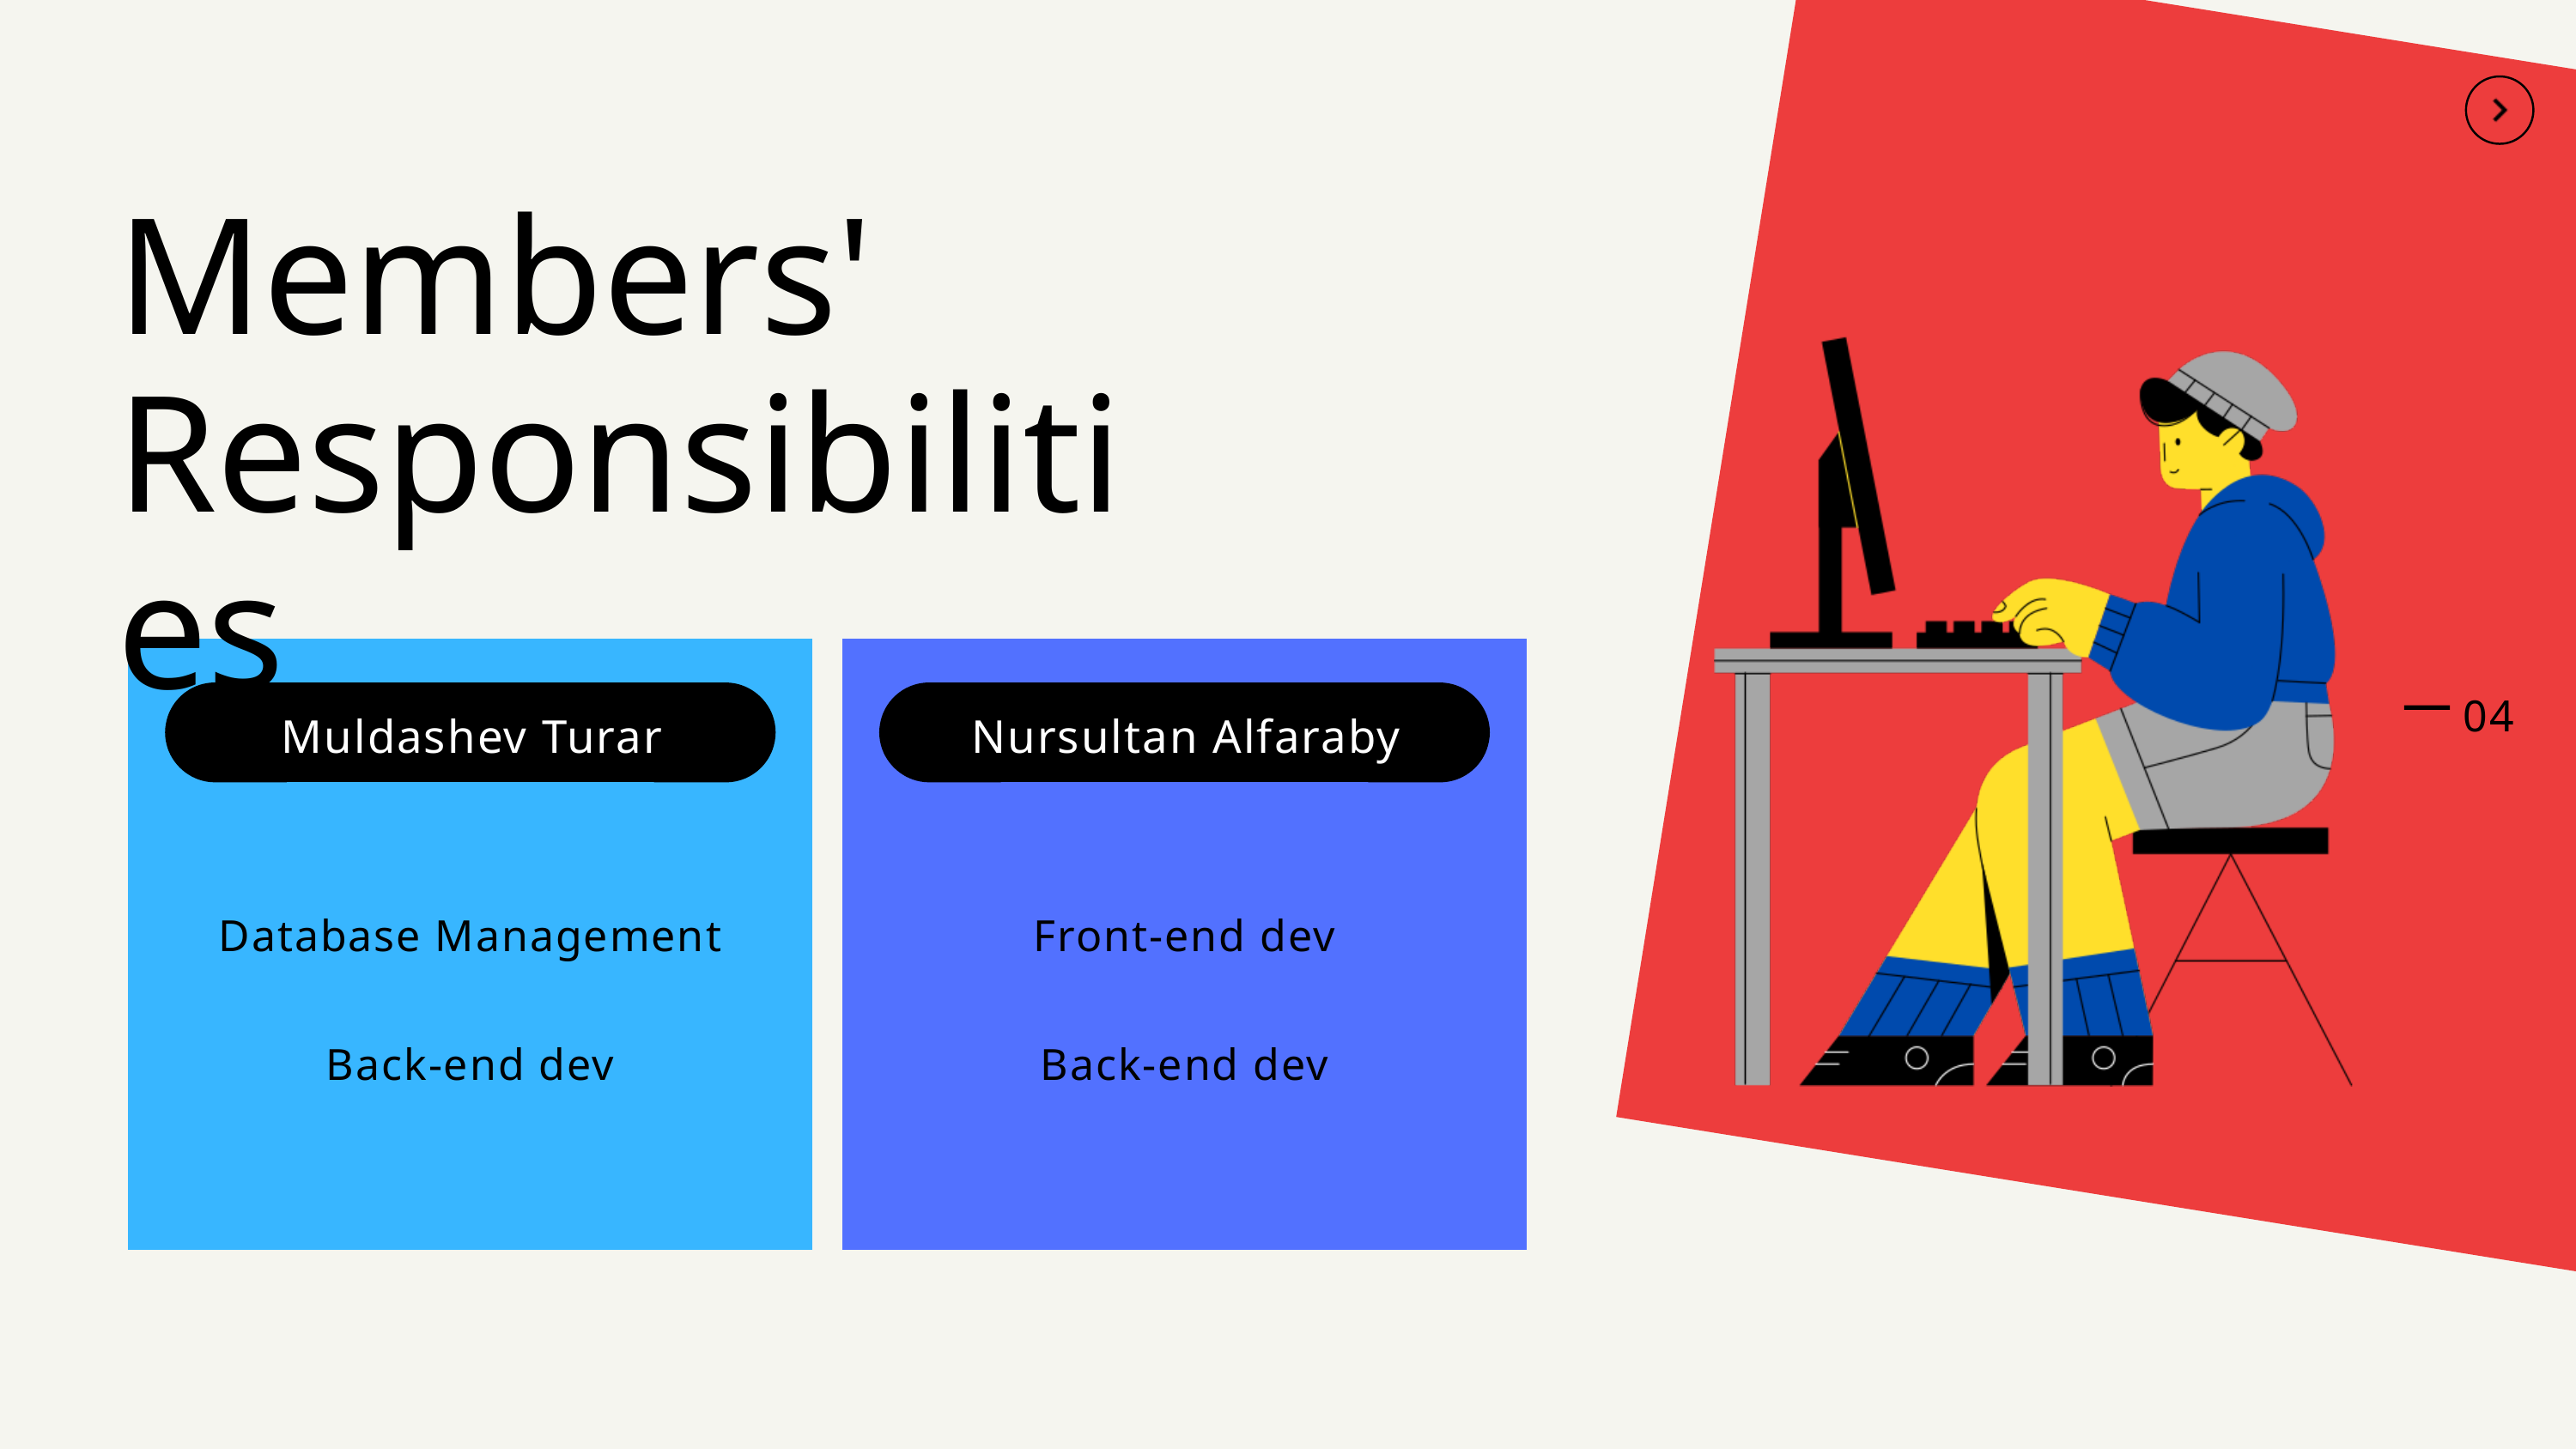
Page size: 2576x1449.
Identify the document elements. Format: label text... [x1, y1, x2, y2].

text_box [2403, 675, 2521, 735]
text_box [2464, 75, 2535, 145]
picture [1714, 320, 2382, 1087]
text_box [878, 682, 1491, 783]
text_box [128, 638, 813, 1250]
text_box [164, 682, 776, 783]
text_box Members' Responsibilities [116, 189, 1185, 721]
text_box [1704, 20, 2576, 1207]
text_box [841, 638, 1528, 1250]
